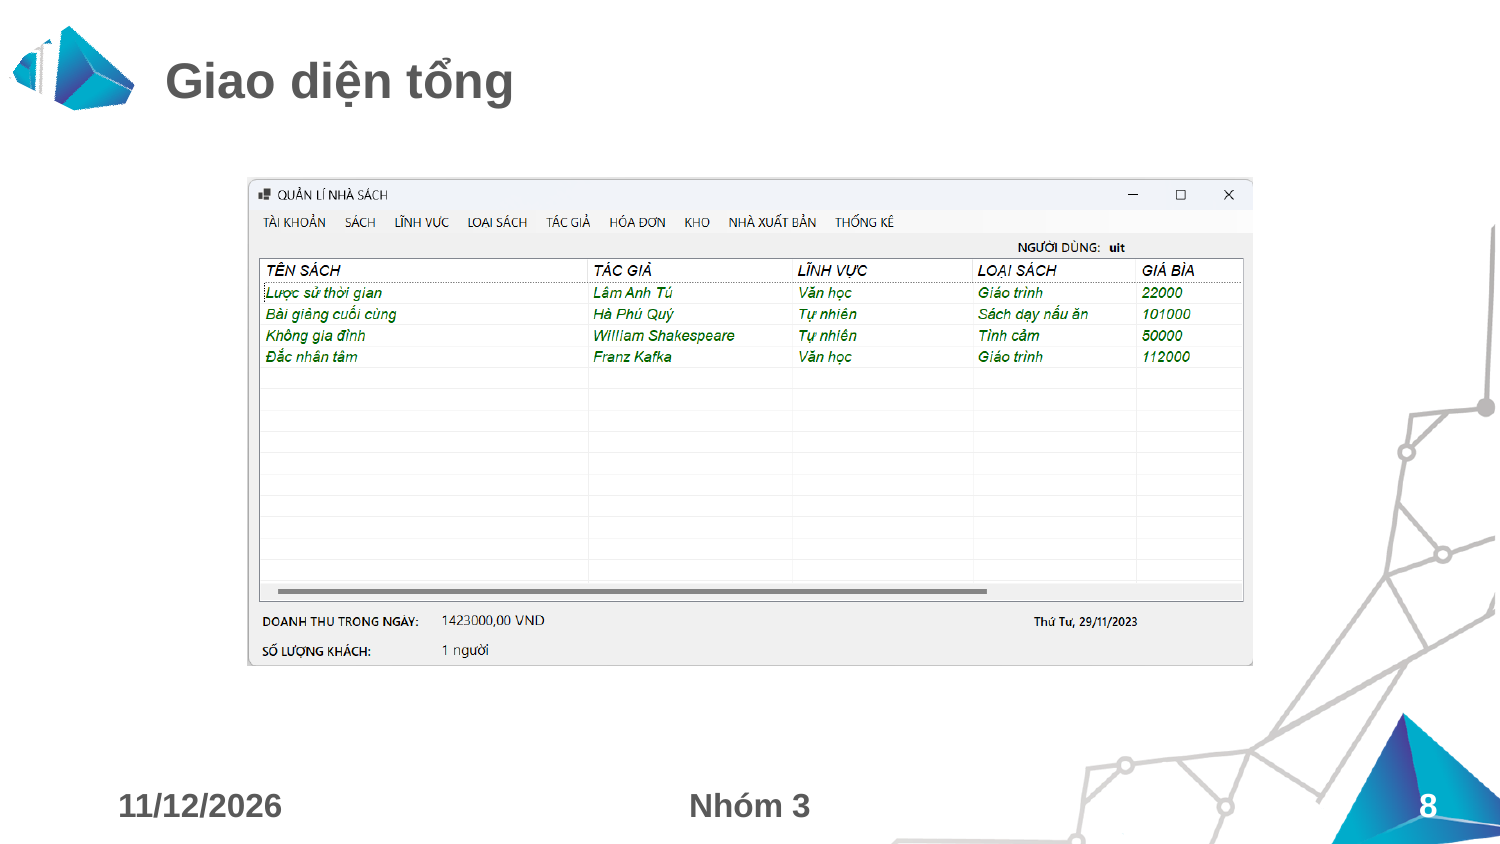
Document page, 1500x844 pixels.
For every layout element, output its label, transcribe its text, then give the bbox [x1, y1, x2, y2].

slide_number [103, 782, 441, 827]
slide_number 8 [1115, 782, 1453, 827]
title Giao diện tổng [149, 50, 1149, 113]
picture [9, 74, 20, 84]
footer Nhóm 3 [496, 782, 1004, 827]
picture [15, 15, 148, 130]
picture [247, 177, 1500, 844]
